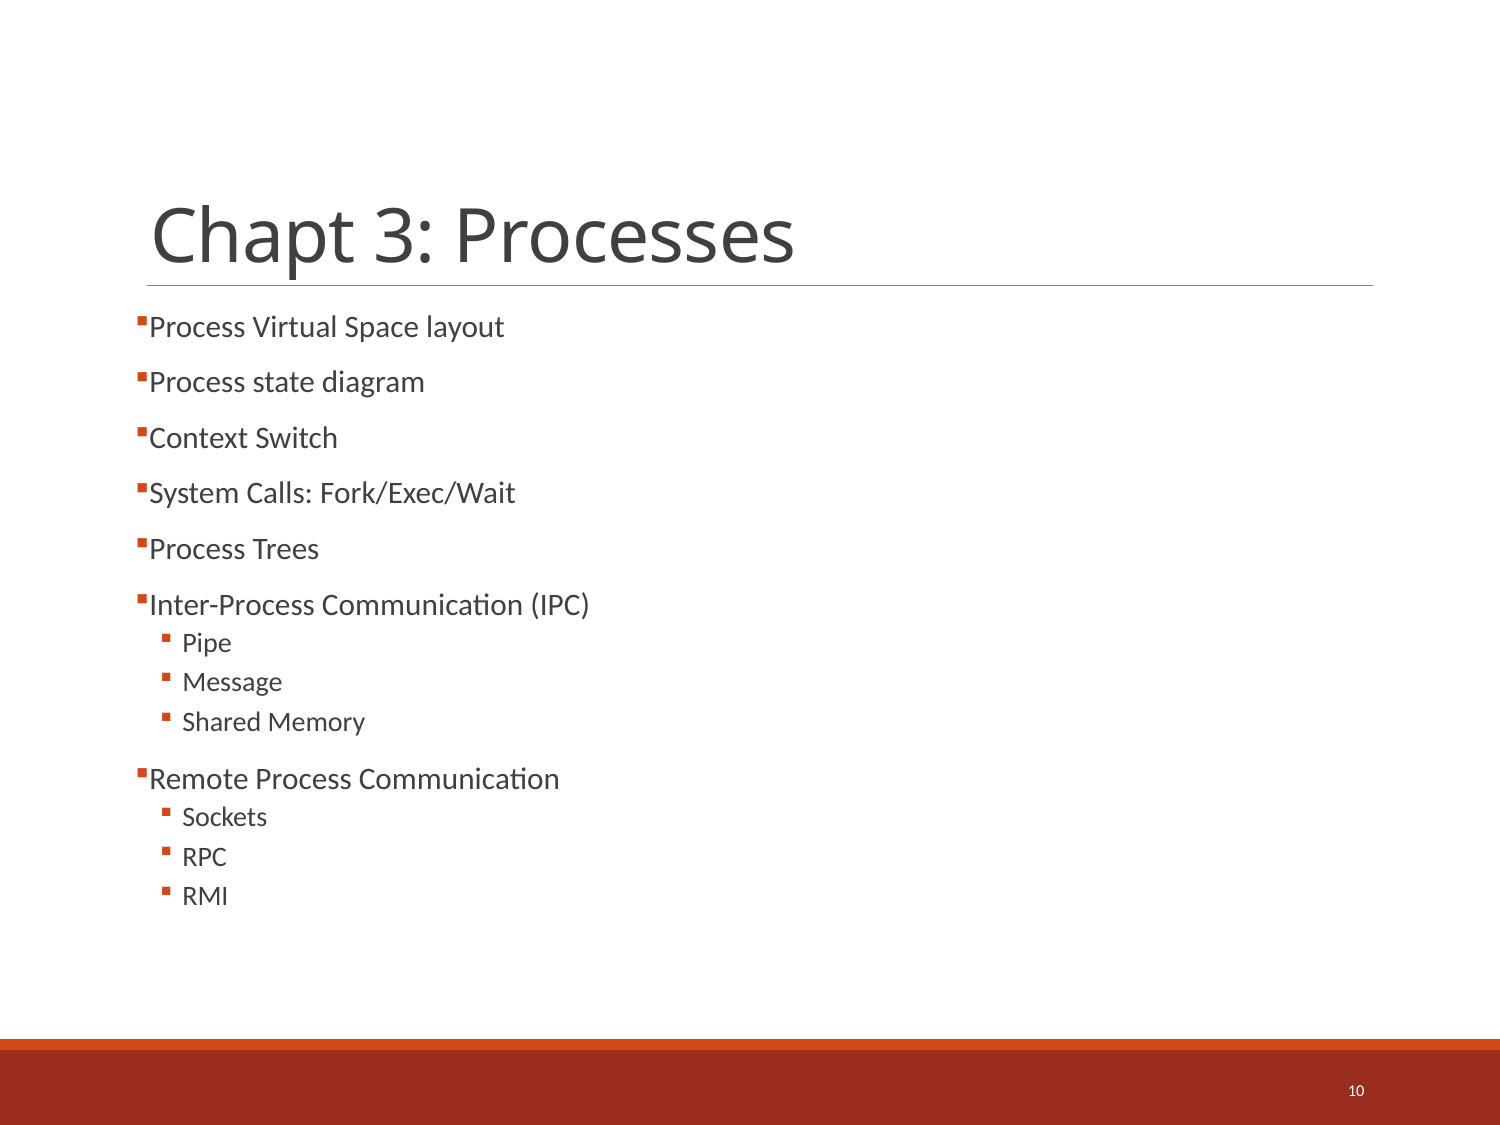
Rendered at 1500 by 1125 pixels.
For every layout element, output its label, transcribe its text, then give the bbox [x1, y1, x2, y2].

title Chapt 3: Processes [135, 47, 1373, 285]
slide_number 10 [1218, 1059, 1380, 1120]
list Process Virtual Space layout Process state diagram Context Switch System Calls: Fork/Exec/Wait Process Trees Inter-Process Communication (IPC) Pipe Message Shared Memory Remote Process Communication Sockets RPC RMI [135, 302, 1373, 963]
